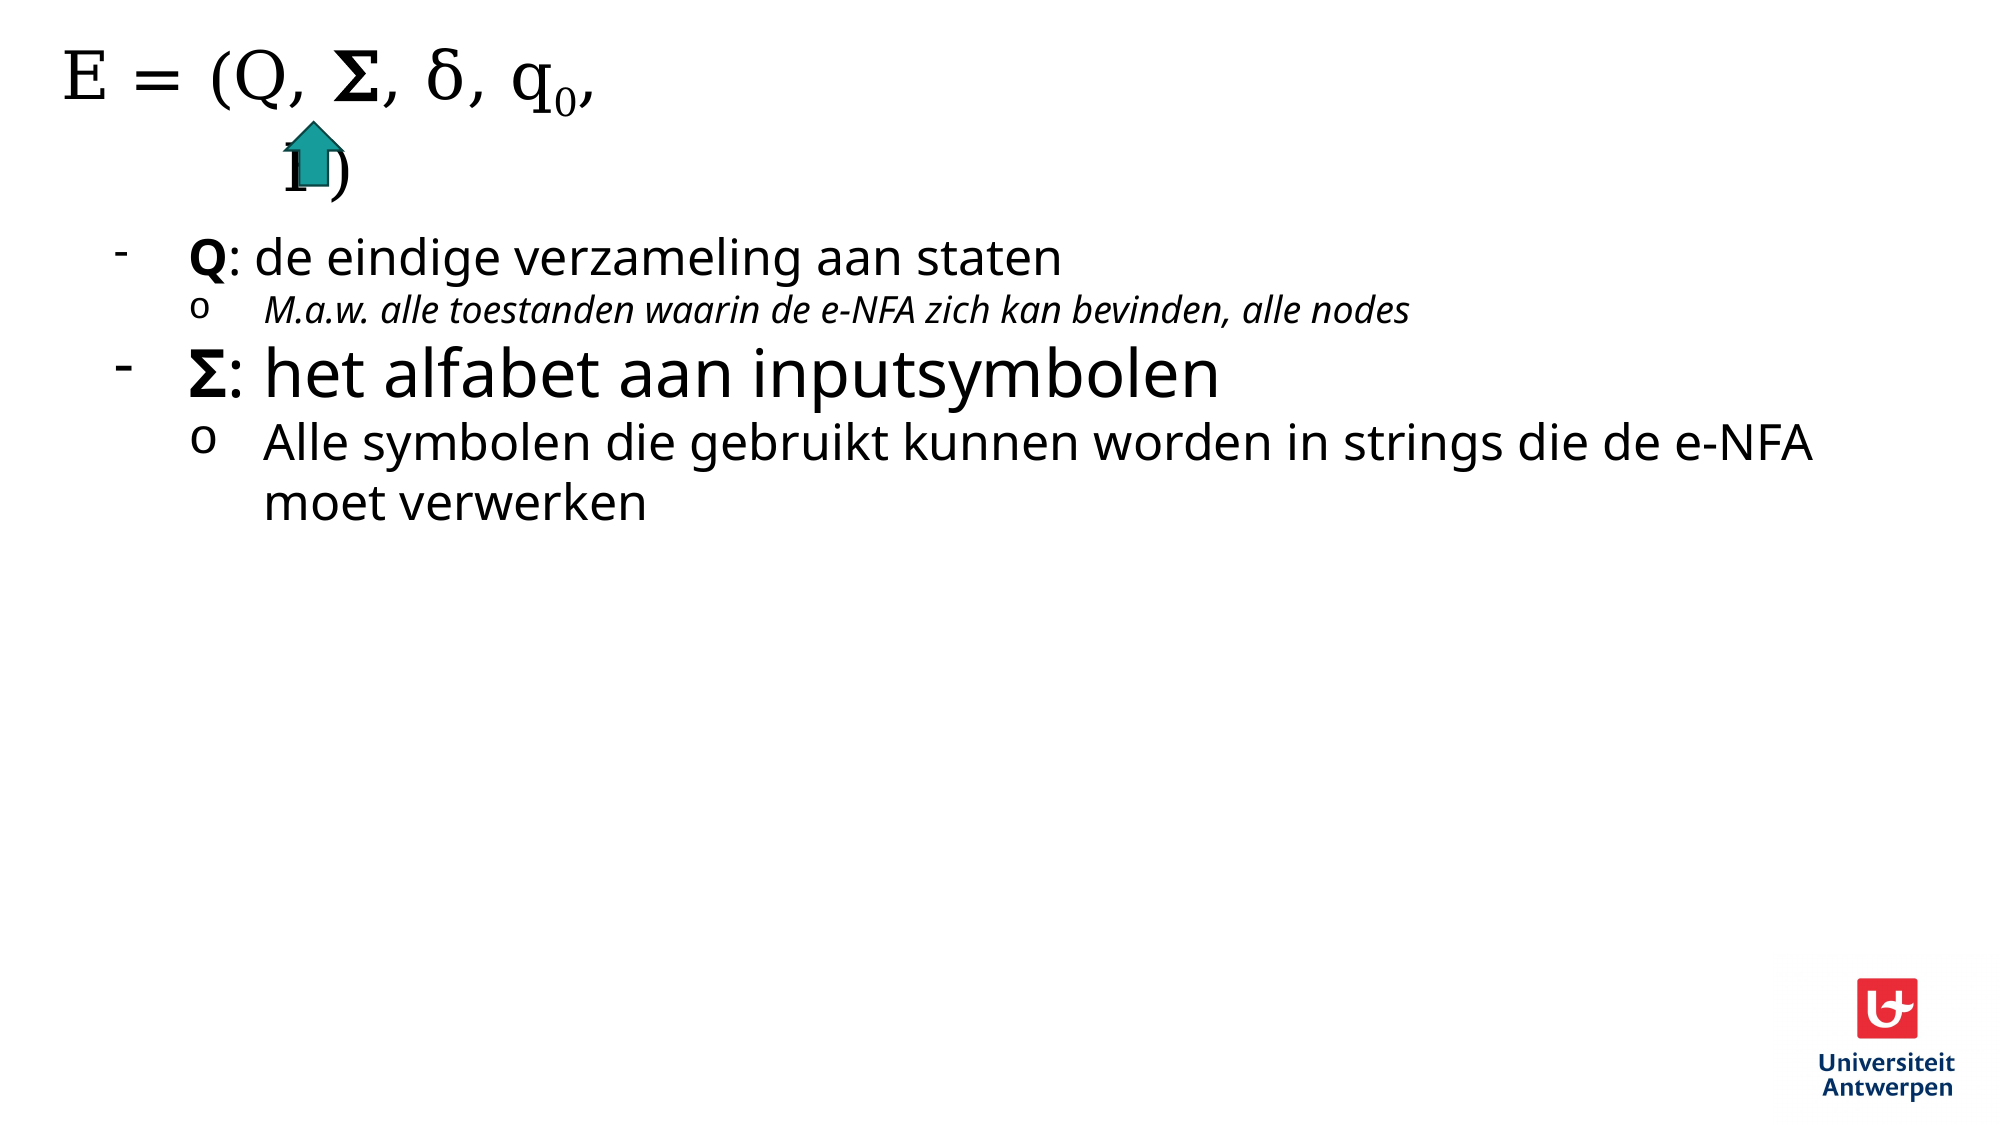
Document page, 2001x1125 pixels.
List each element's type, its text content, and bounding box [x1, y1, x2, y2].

text_box Q: de eindige verzameling aan staten M.a.w. alle toestanden waarin de e-NFA zich kan bevinden, alle nodes Σ: het alfabet aan inputsymbolen Alle symbolen die gebruikt kunnen worden in strings die de e-NFA moet verwerken [98, 218, 1903, 659]
text_box E = (Q, Σ, δ, q0, F) [21, 25, 640, 212]
picture [1773, 954, 2000, 1125]
text_box [282, 120, 345, 187]
